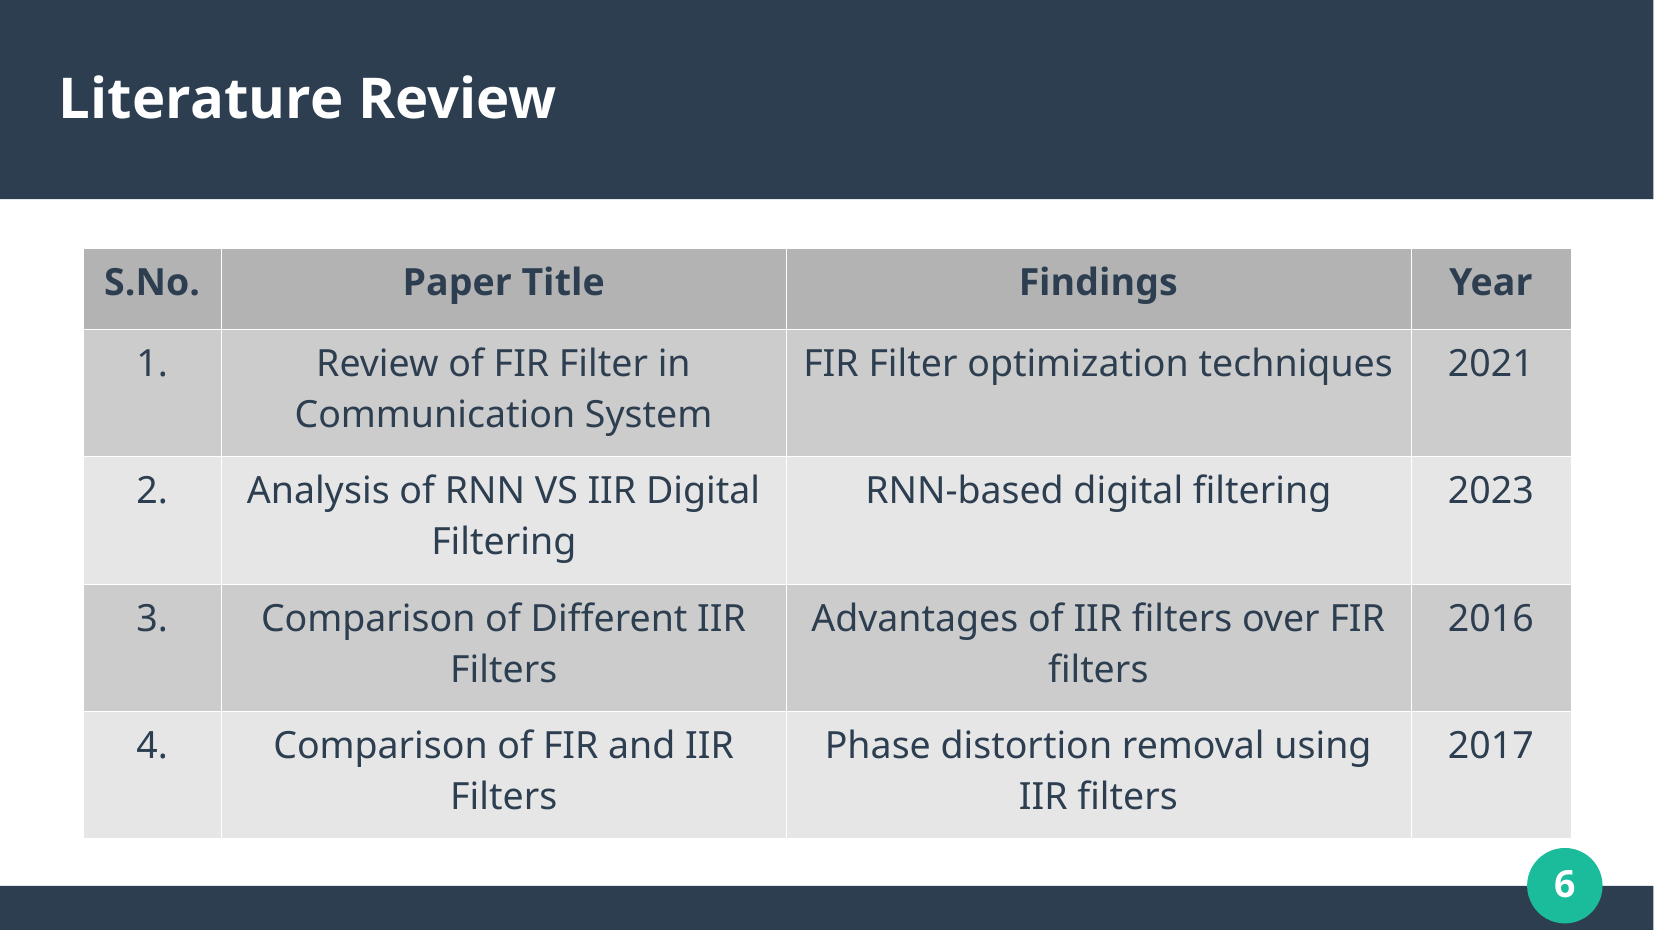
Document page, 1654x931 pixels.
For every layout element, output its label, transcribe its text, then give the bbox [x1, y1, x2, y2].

table_cell Analysis of RNN VS IIR Digital Filtering [222, 457, 786, 584]
table_cell 2023 [1412, 457, 1571, 584]
table_header Findings [787, 249, 1411, 329]
table_cell 1. [84, 330, 221, 456]
table_cell 2. [84, 457, 221, 584]
table_header S.No. [84, 249, 221, 329]
table_cell FIR Filter optimization techniques [787, 330, 1411, 456]
table_header Paper Title [222, 249, 786, 329]
table_cell Advantages of IIR filters over FIR filters [787, 585, 1411, 711]
table_cell 2016 [1412, 585, 1571, 711]
title Literature Review [59, 37, 1595, 155]
table_cell 2017 [1412, 712, 1571, 838]
table_cell 2021 [1412, 330, 1571, 456]
table_cell Phase distortion removal using IIR filters [787, 712, 1411, 838]
table_cell 4. [84, 712, 221, 838]
table_cell Comparison of Different IIR Filters [222, 585, 786, 711]
table_header Year [1412, 249, 1571, 329]
table_cell Review of FIR Filter in Communication System [222, 330, 786, 456]
table_cell RNN-based digital filtering [787, 457, 1411, 584]
table_cell 3. [84, 585, 221, 711]
table_cell Comparison of FIR and IIR Filters [222, 712, 786, 838]
